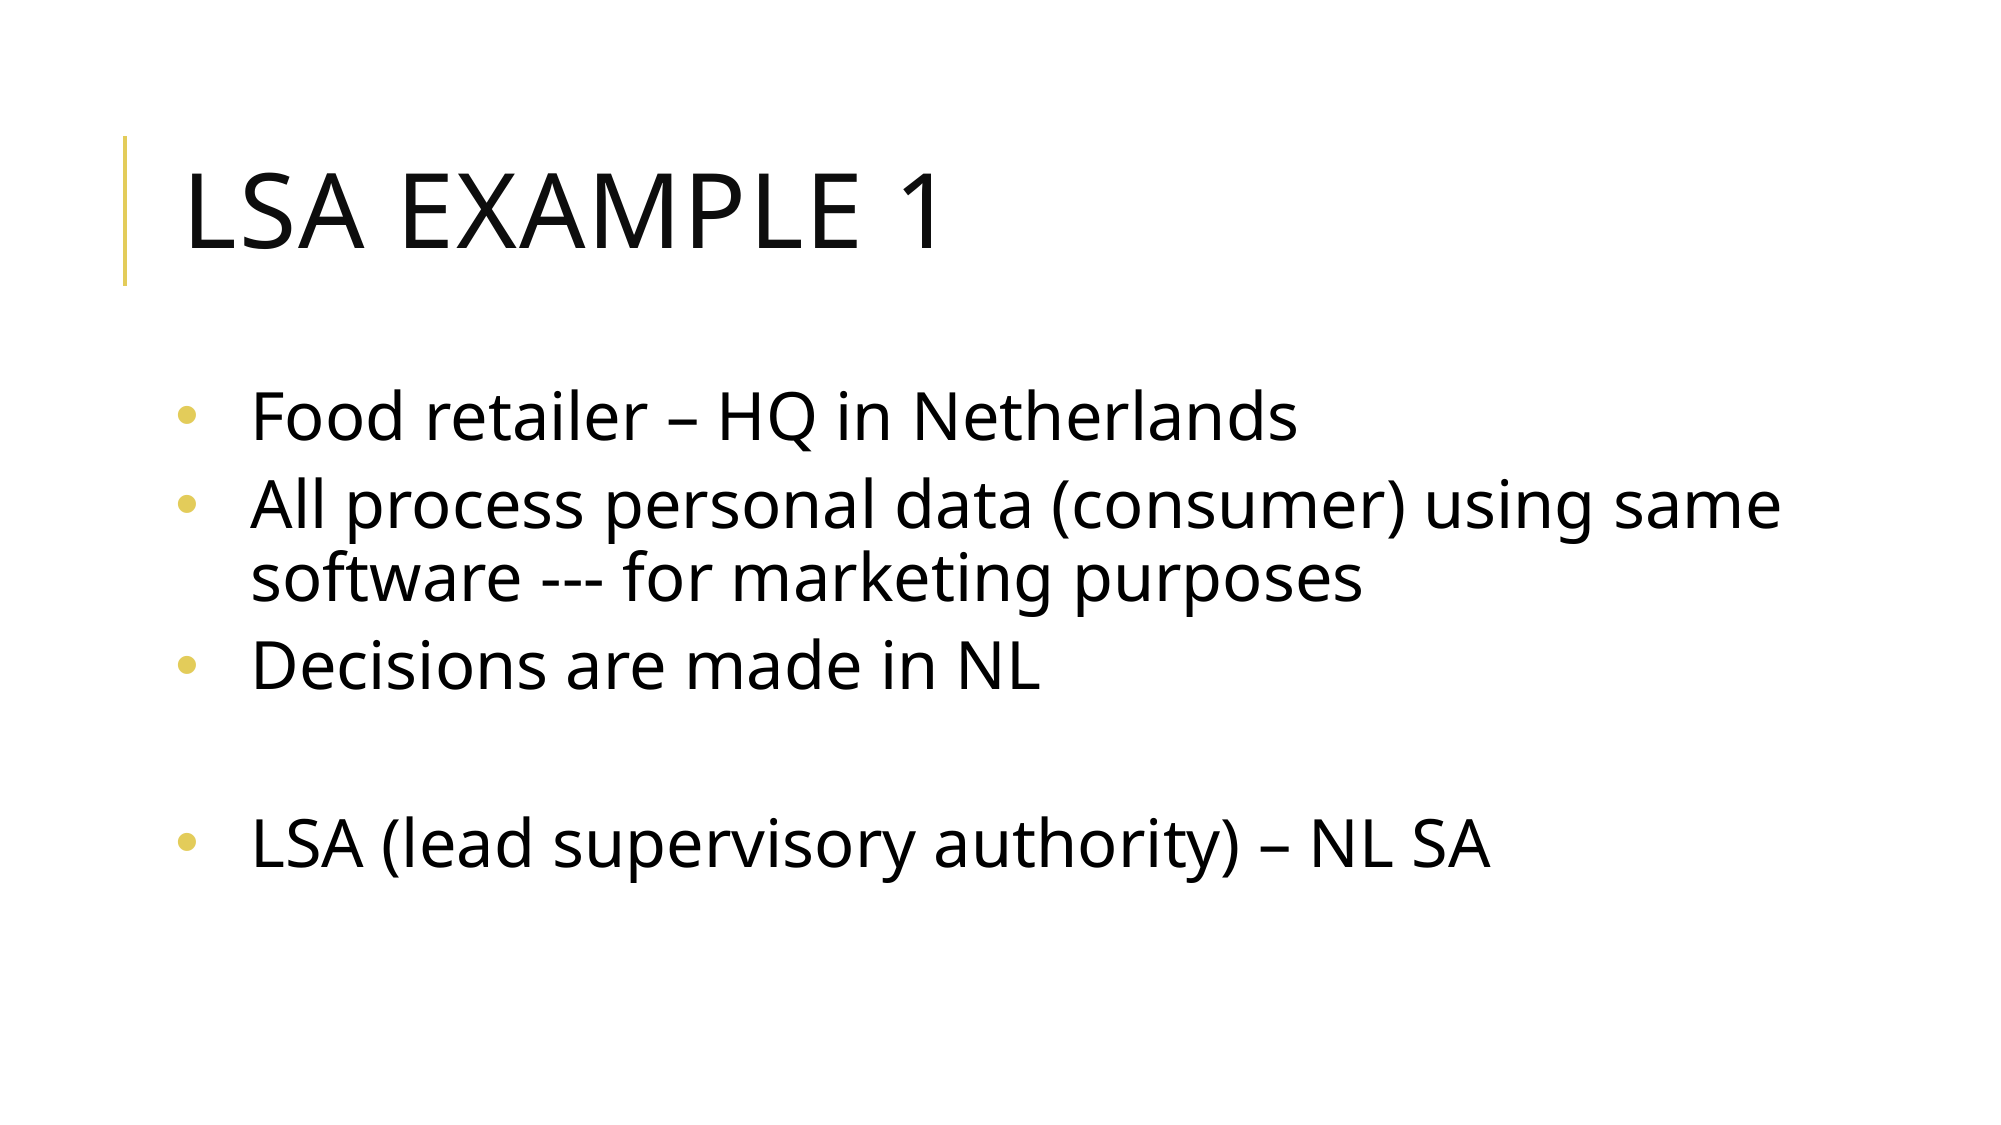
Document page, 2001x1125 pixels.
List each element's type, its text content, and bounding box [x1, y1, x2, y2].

list Food retailer – HQ in Netherlands All process personal data (consumer) using same software --- for marketing purposes Decisions are made in NL LSA (lead supervisory authority) – NL SA [168, 375, 1963, 1035]
title LSA example 1 [168, 96, 1164, 342]
